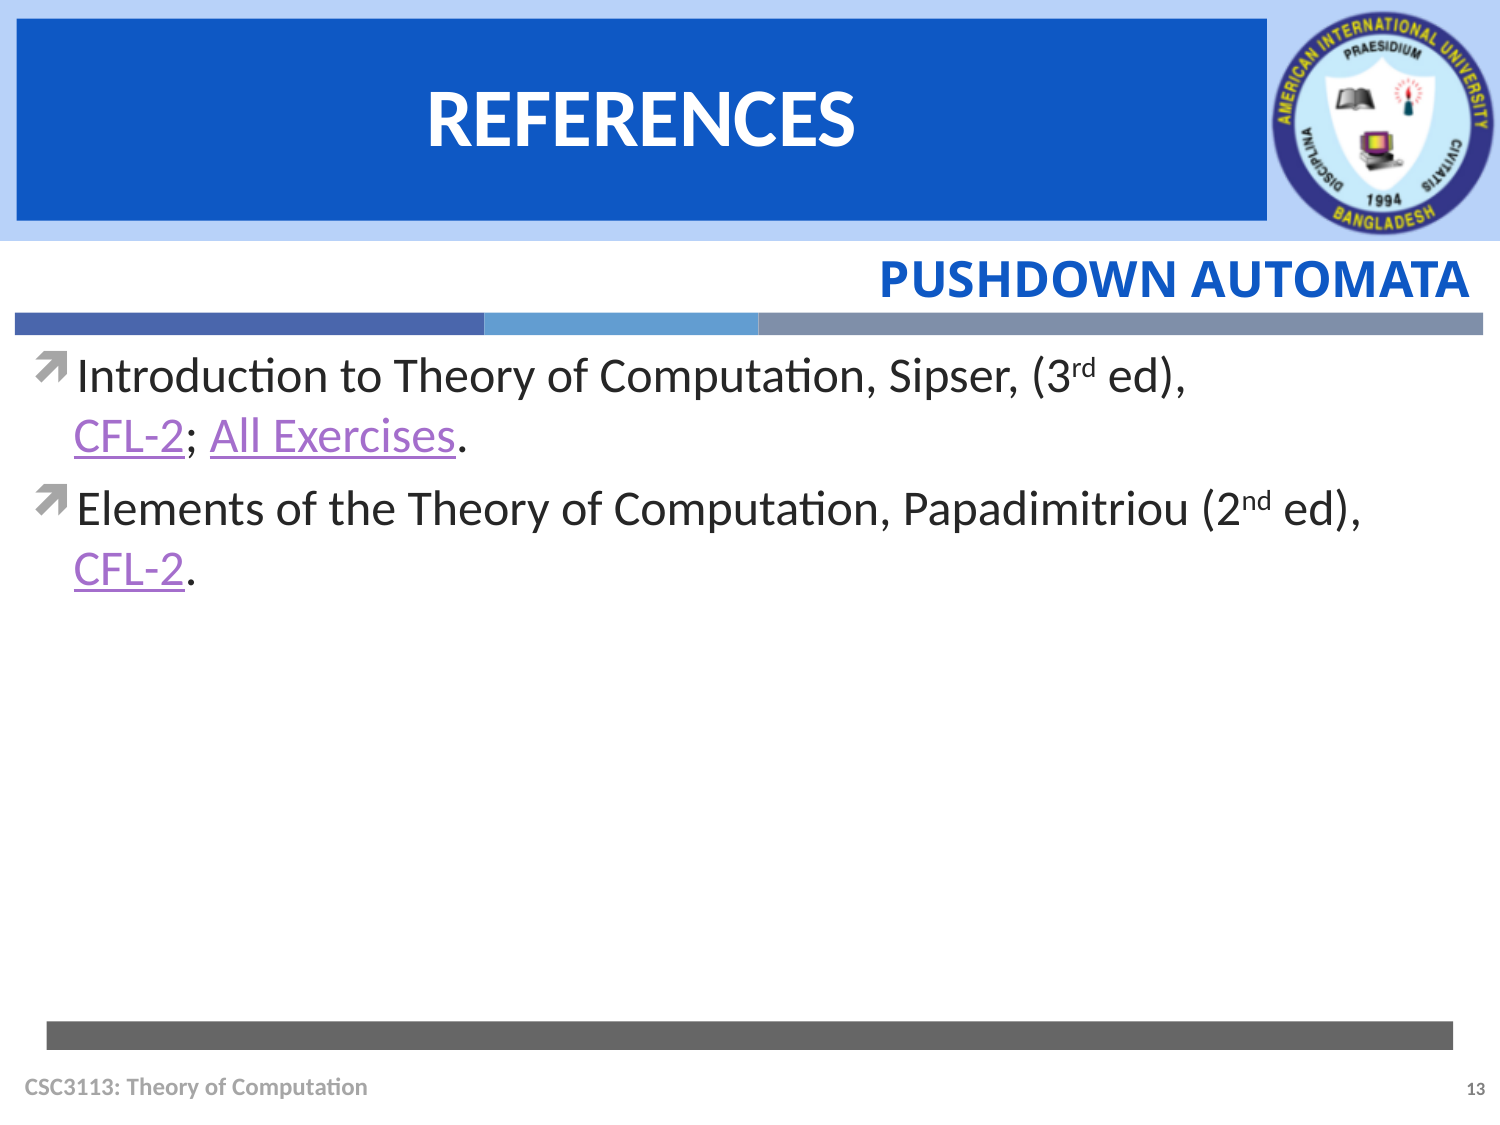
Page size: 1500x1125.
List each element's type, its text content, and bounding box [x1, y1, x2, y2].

footer CSC3113: Theory of Computation [10, 1055, 1015, 1116]
subtitle Pushdown Automata [16, 239, 1486, 320]
picture [1267, 6, 1500, 241]
list Introduction to Theory of Computation, Sipser, (3rd ed), CFL-2; All Exercises. Elements of the Theory of Computation, Papadimitriou (2nd ed), CFL-2. [16, 335, 1484, 1016]
